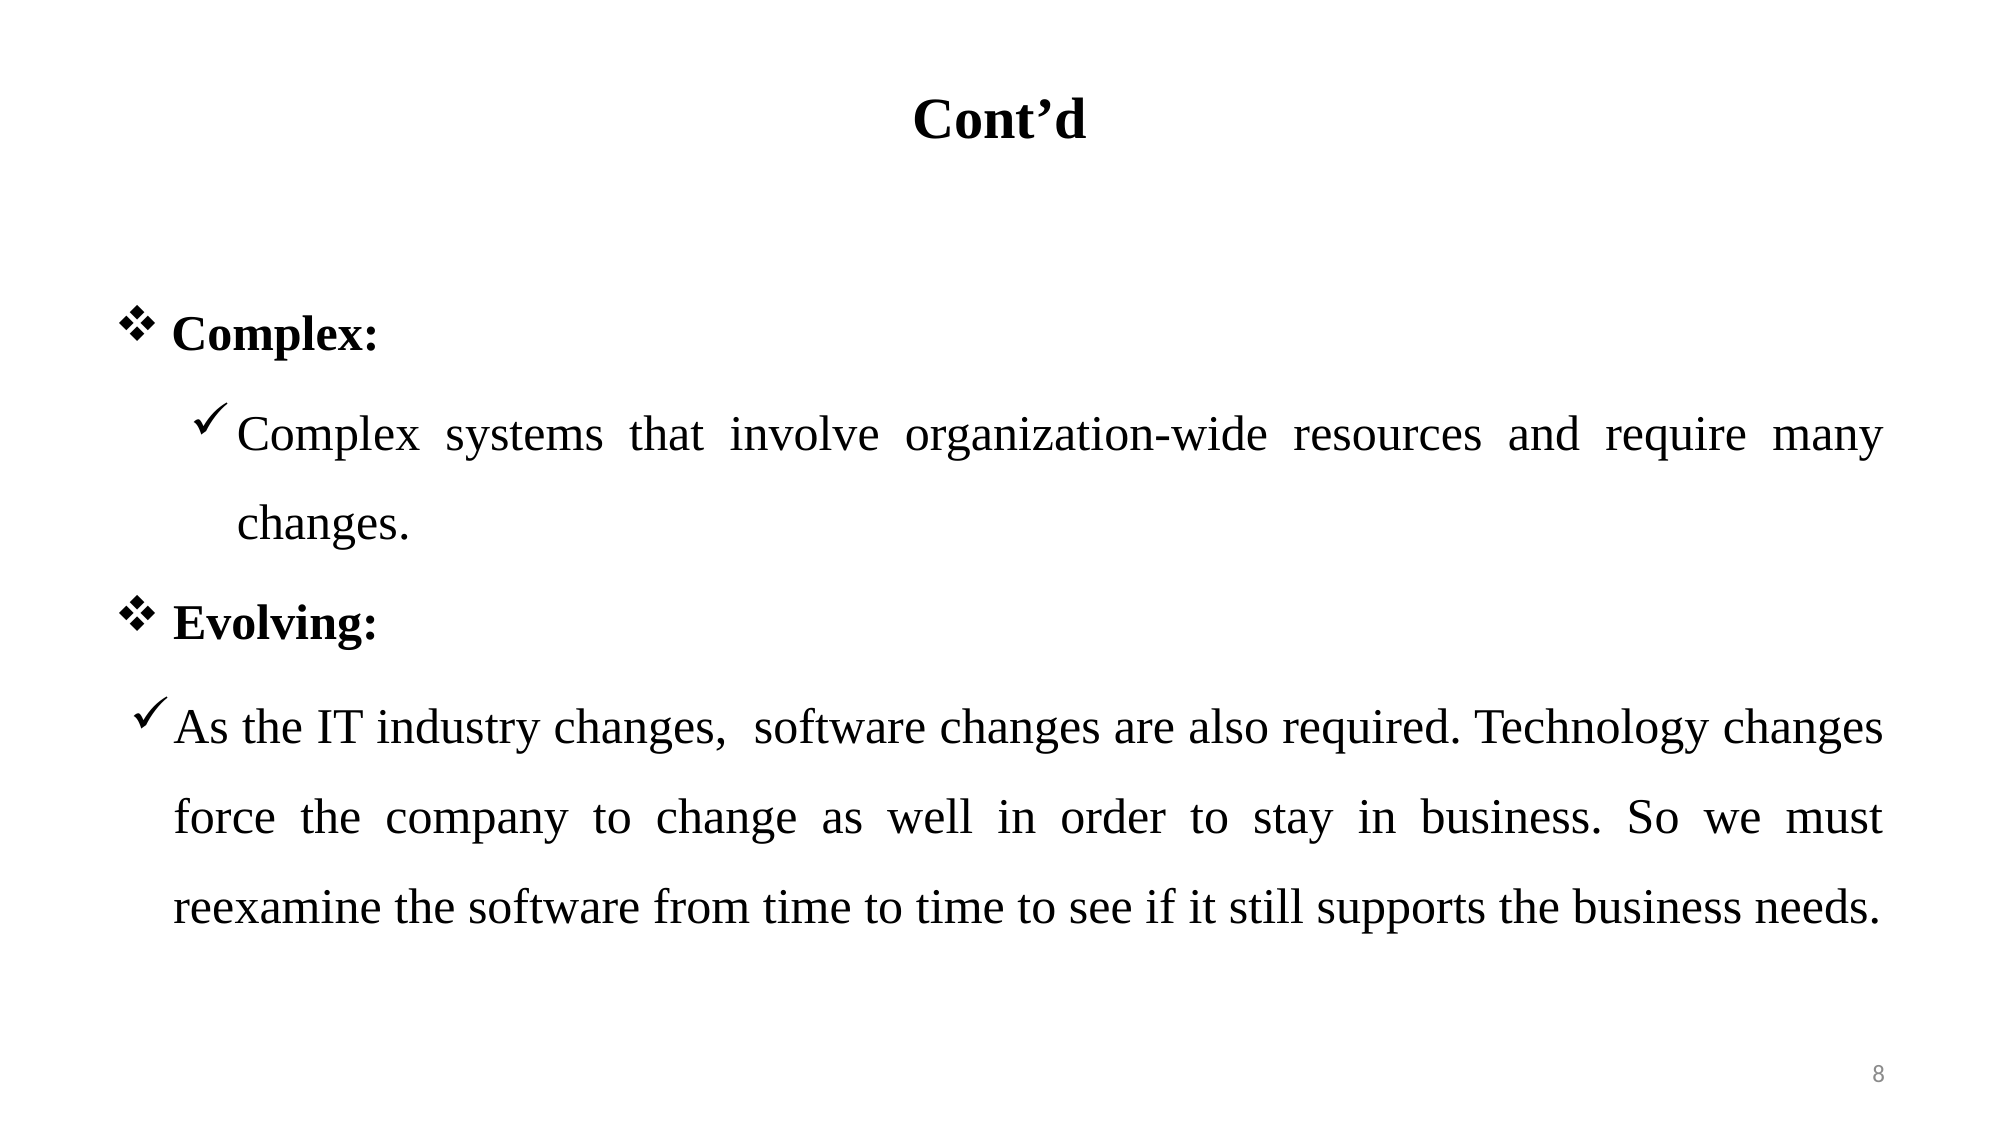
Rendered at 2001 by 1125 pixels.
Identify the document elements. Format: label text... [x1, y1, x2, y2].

title Cont’d [99, 45, 1900, 186]
slide_number 8 [1433, 1042, 1900, 1103]
list Complex: Complex systems that involve organization-wide resources and require many changes. Evolving: As the IT industry changes, software changes are also required. Technology changes force the company to change as well in order to stay in business. So we must reexamine the software from time to time to see if it still supports the business needs. [99, 262, 1900, 1005]
